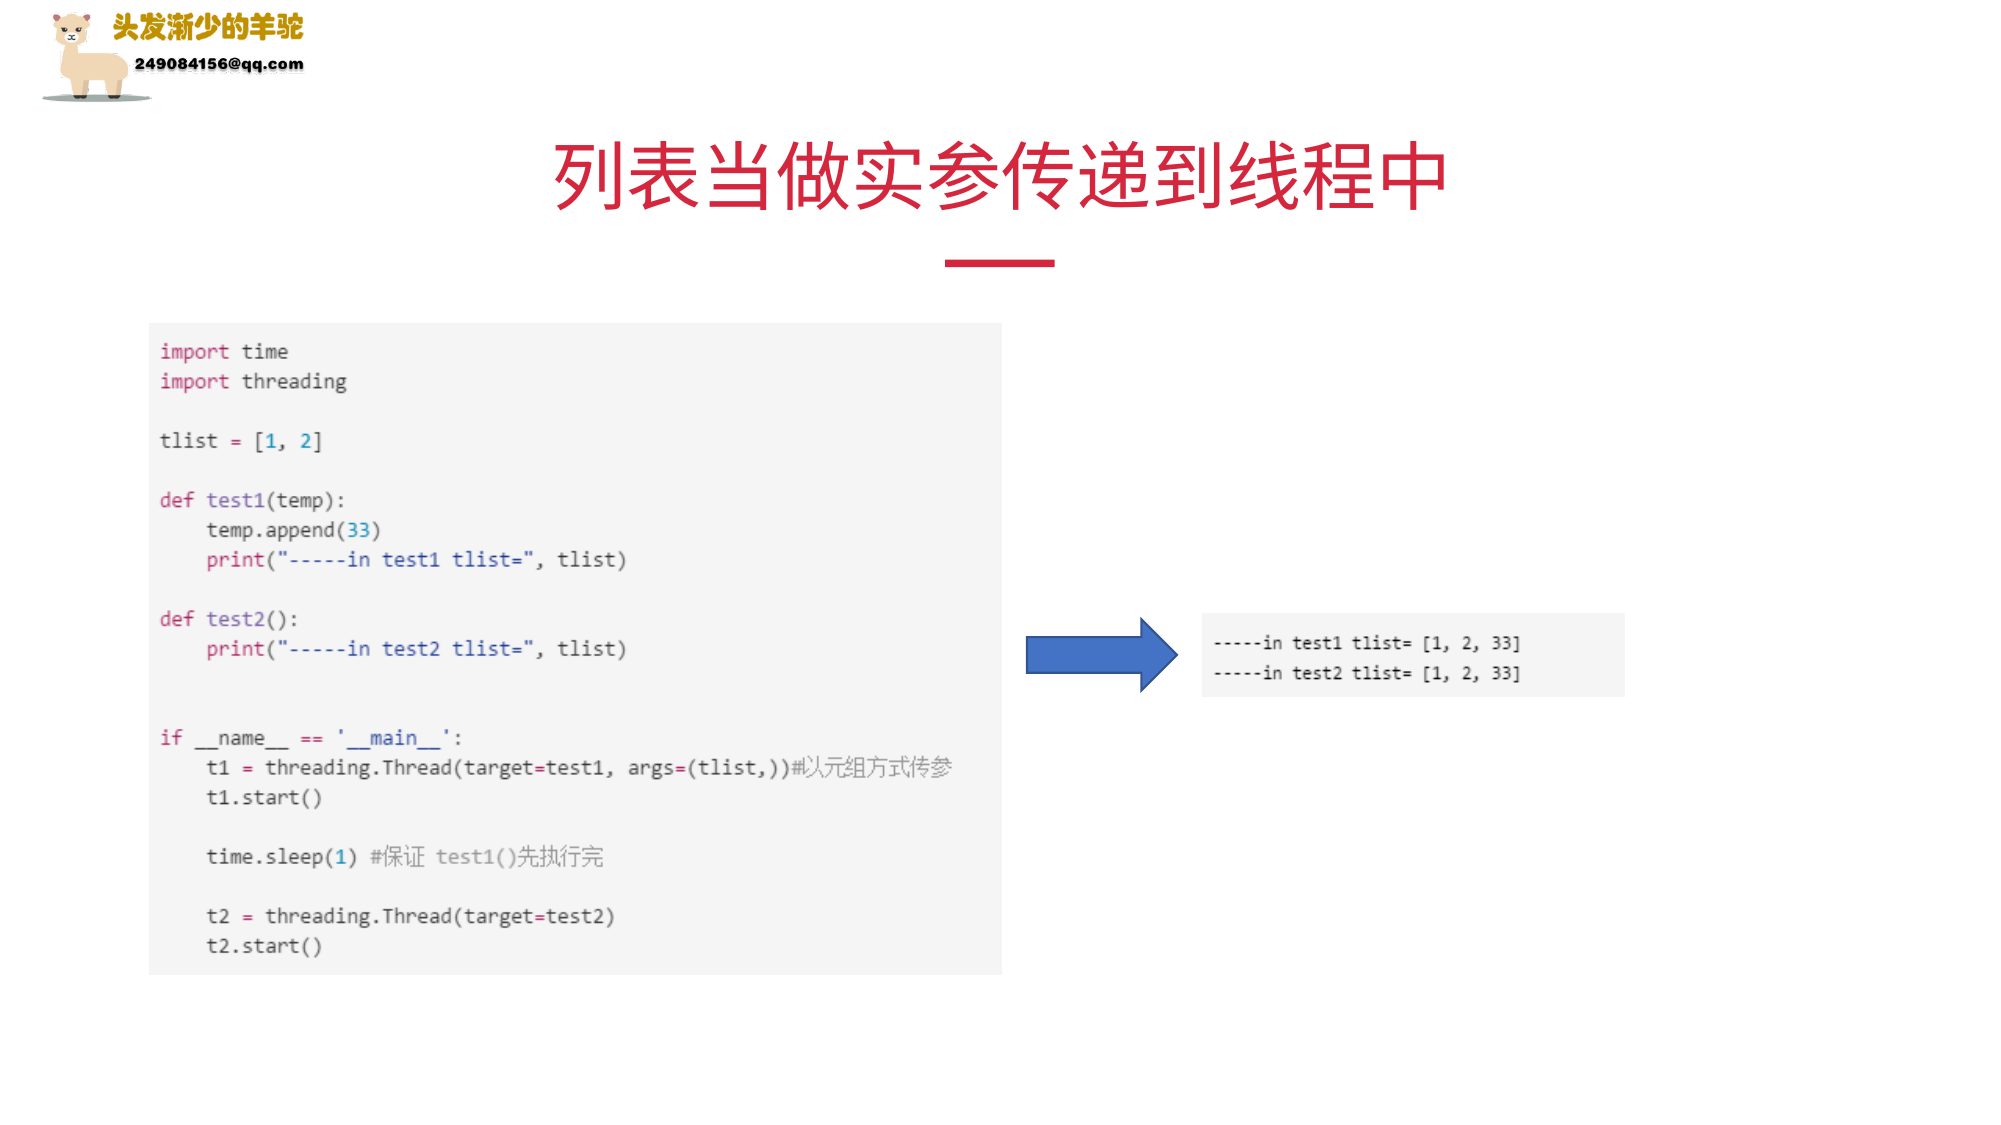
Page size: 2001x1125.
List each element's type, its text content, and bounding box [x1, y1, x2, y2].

picture [149, 323, 1002, 976]
picture [37, 2, 330, 112]
text_box [945, 259, 1055, 268]
text_box [1025, 616, 1179, 694]
text_box 列表当做实参传递到线程中 [496, 141, 1507, 208]
picture [1202, 613, 1625, 697]
